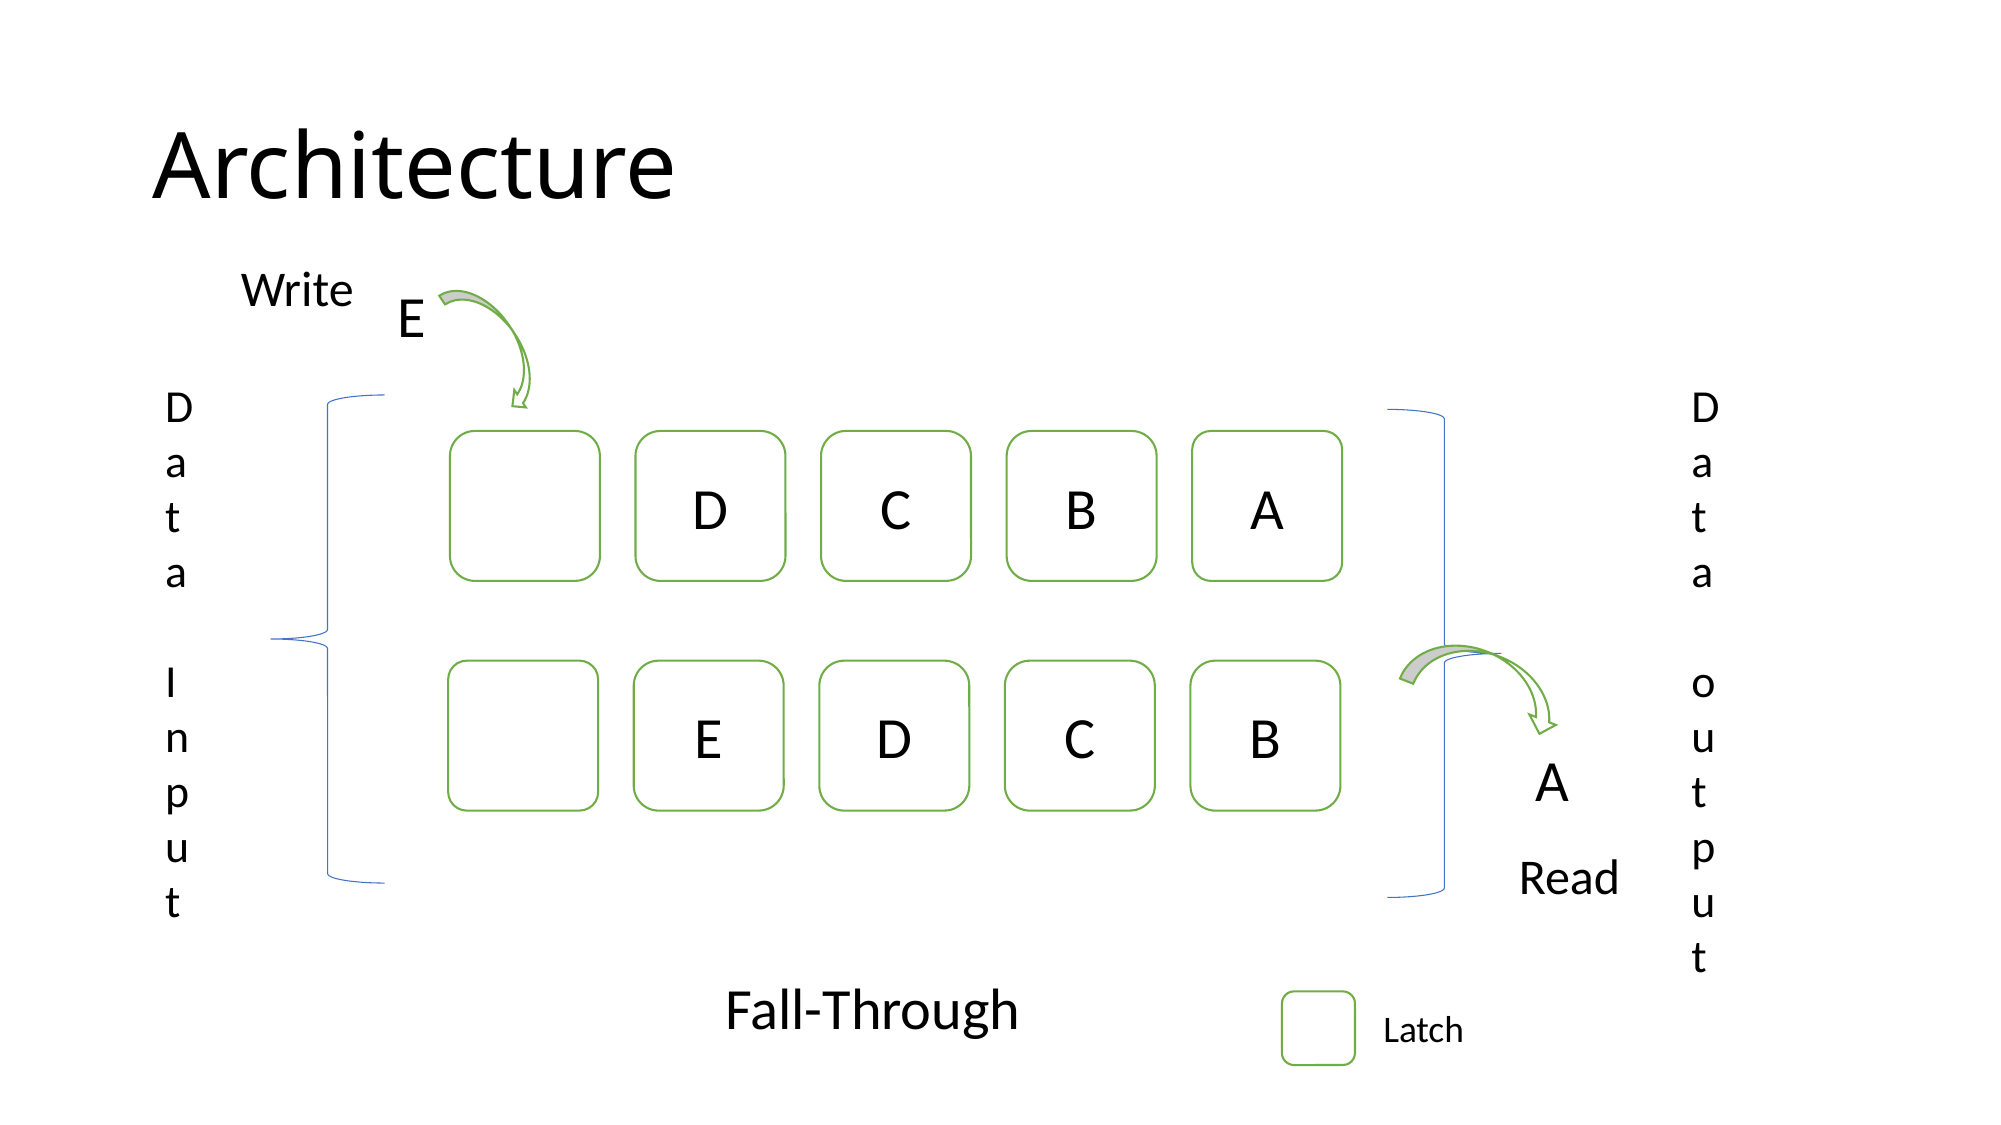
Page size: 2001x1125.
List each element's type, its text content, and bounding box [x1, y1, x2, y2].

text_box Latch [1368, 997, 1502, 1058]
text_box [270, 394, 385, 884]
text_box D [818, 659, 971, 812]
text_box [1280, 990, 1357, 1067]
text_box A [1521, 735, 1602, 821]
text_box A [1191, 429, 1344, 582]
text_box B [1189, 659, 1342, 812]
text_box [1398, 644, 1559, 736]
title Architecture [137, 59, 1863, 278]
text_box Data Input [150, 369, 204, 935]
text_box [1387, 408, 1487, 898]
text_box Read [1503, 836, 1636, 912]
text_box [447, 659, 600, 812]
text_box Fall-Through [710, 964, 1083, 1049]
text_box [437, 289, 531, 409]
text_box E [382, 271, 421, 356]
text_box C [820, 429, 973, 582]
text_box D [634, 429, 787, 582]
text_box E [632, 659, 785, 812]
text_box Write [226, 249, 377, 324]
text_box B [1005, 429, 1158, 582]
text_box Data output [1676, 369, 1730, 989]
text_box C [1003, 659, 1156, 812]
text_box [448, 429, 601, 582]
